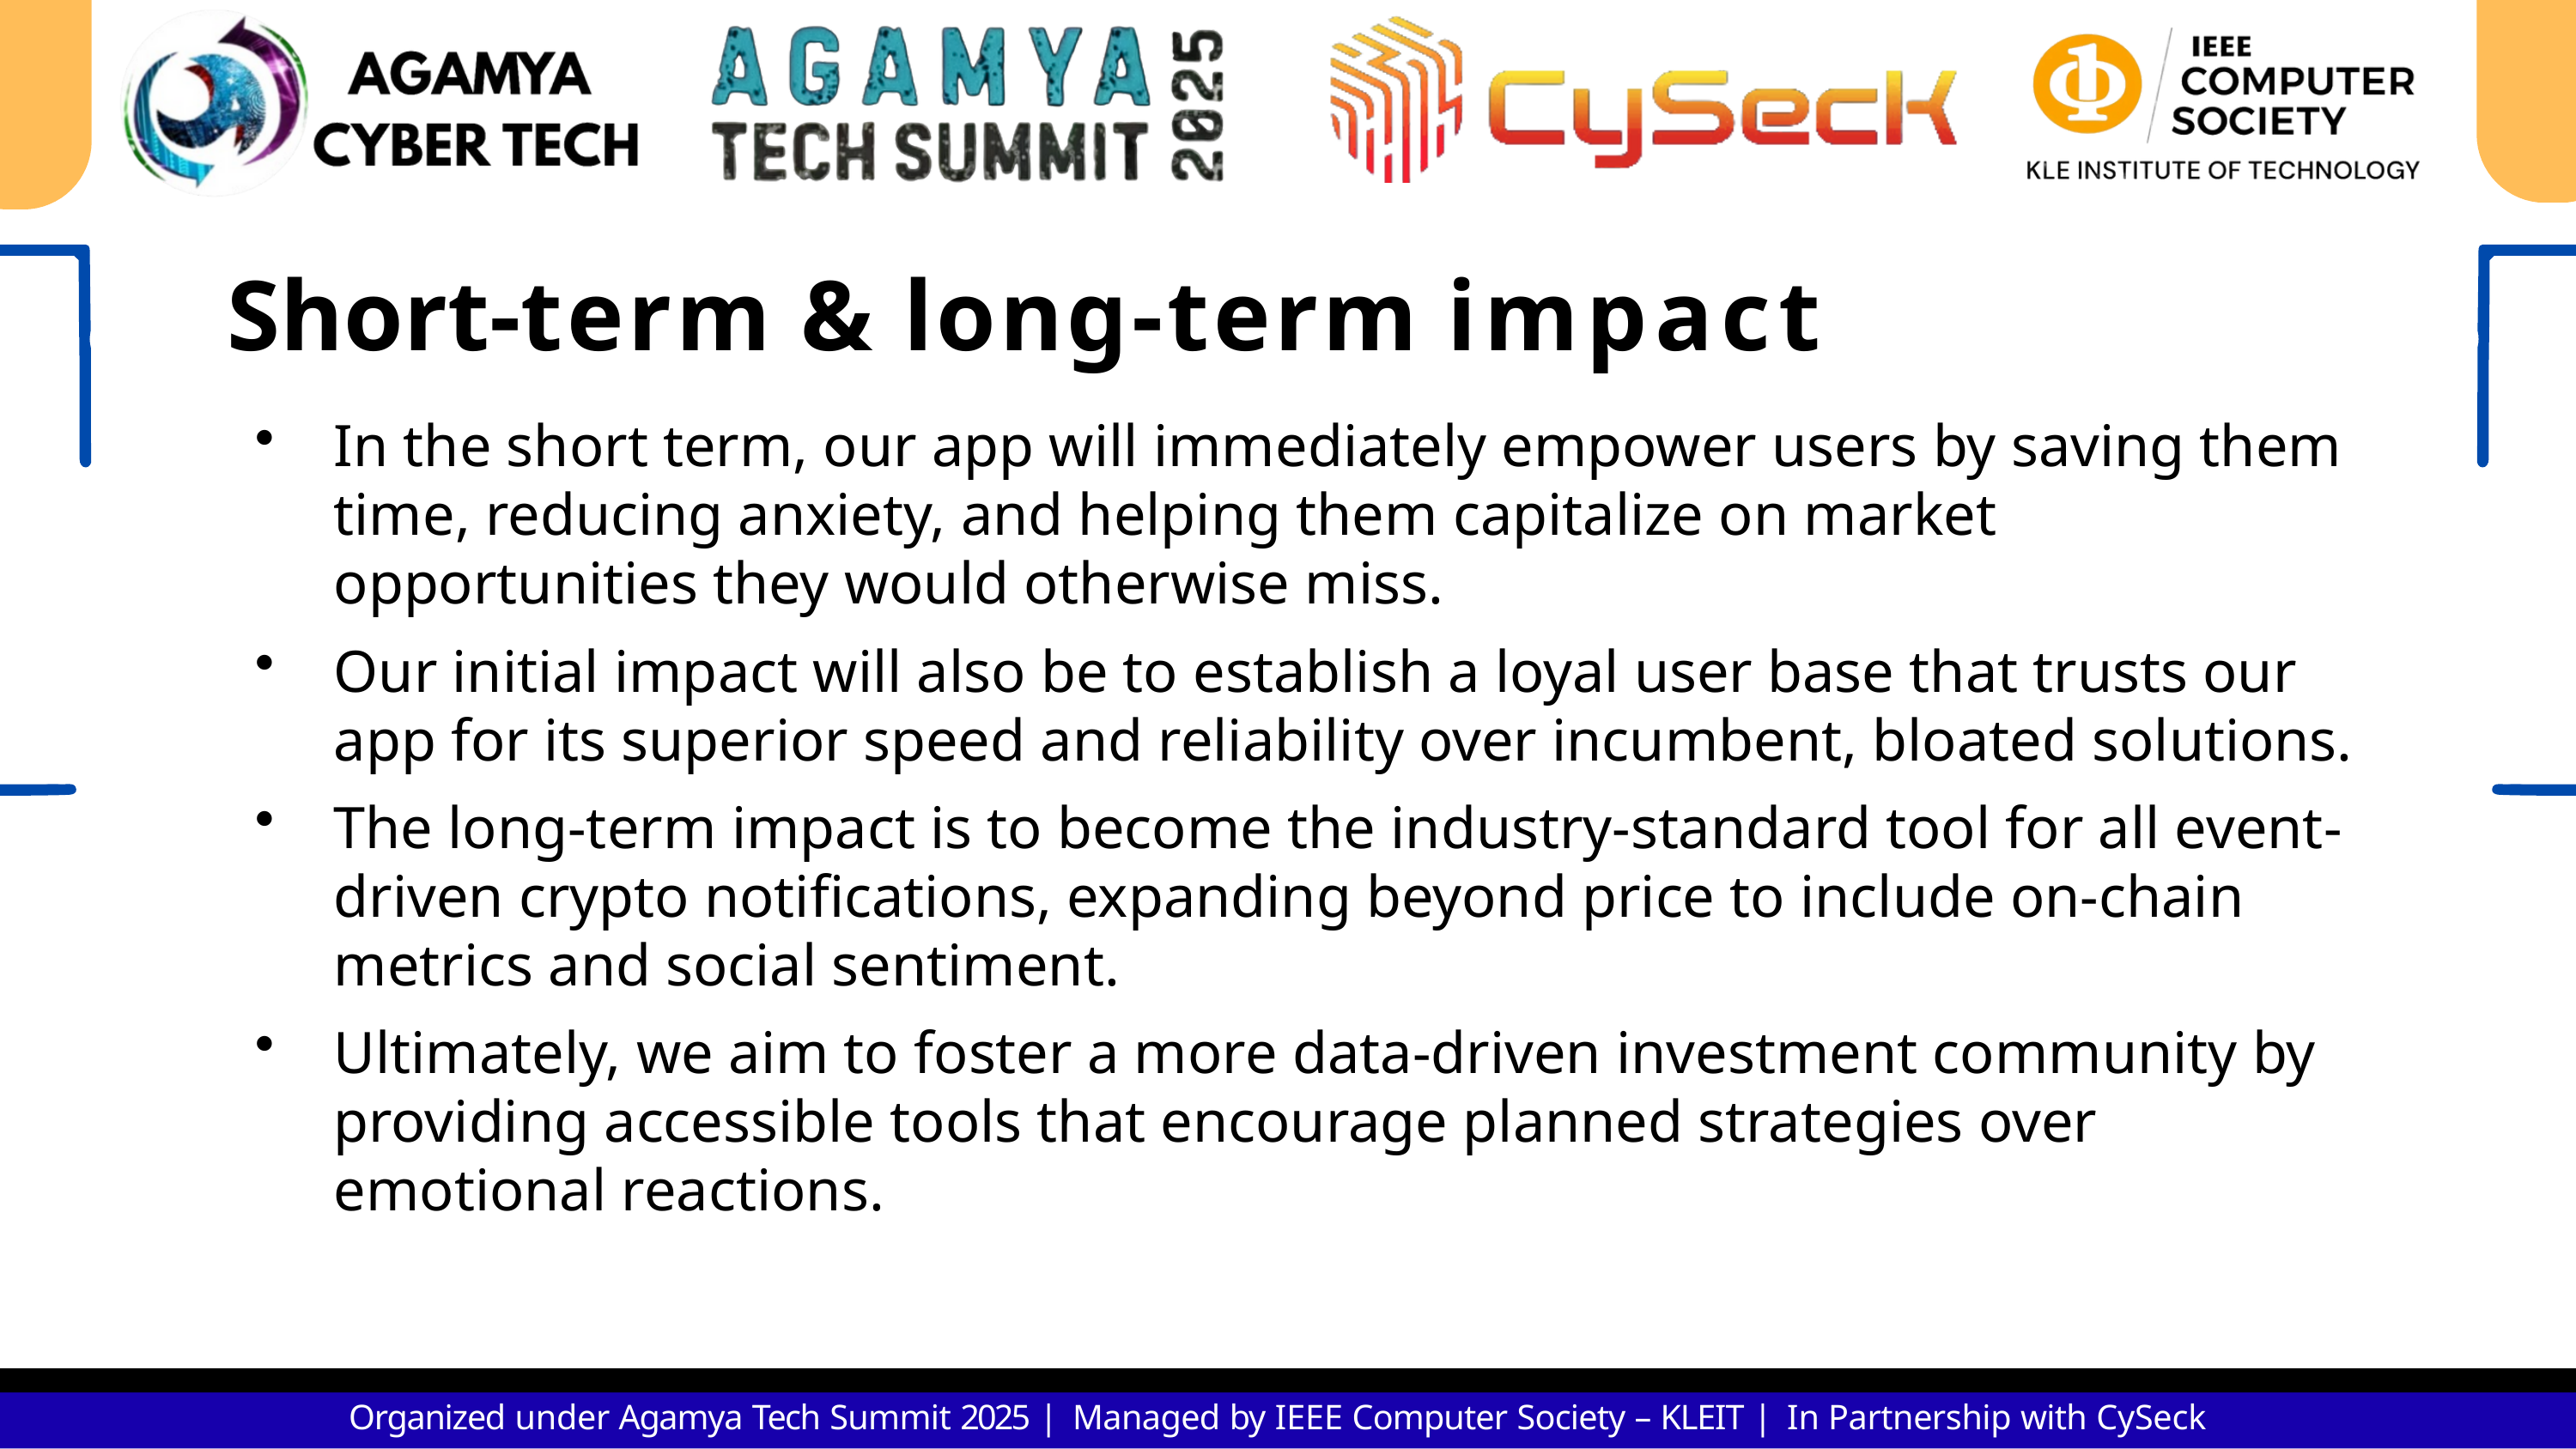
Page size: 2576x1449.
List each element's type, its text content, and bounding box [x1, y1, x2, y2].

text_box [0, 784, 76, 796]
title Short-term & long-term impact [179, 252, 2105, 496]
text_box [0, 0, 655, 212]
text_box [2476, 0, 2576, 203]
picture [706, 9, 1228, 202]
text_box [0, 244, 92, 468]
text_box [2476, 244, 2576, 468]
text_box [2492, 784, 2576, 796]
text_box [0, 1367, 2576, 1449]
picture [2013, 16, 2433, 190]
text_box In the short term, our app will immediately empower users by saving them time, reducing anxiety, and helping them capitalize on market opportunities they would otherwise miss. Our initial impact will also be to establish a loyal user base that trusts our app for its superior speed and reliability over incumbent, bloated solutions. The long-term impact is to become the industry-standard tool for all event-driven crypto notifications, expanding beyond price to include on-chain metrics and social sentiment. Ultimately, we aim to foster a more data-driven investment community by providing accessible tools that encourage planned strategies over emotional reactions. [188, 390, 2366, 1314]
picture [1287, 0, 1993, 183]
